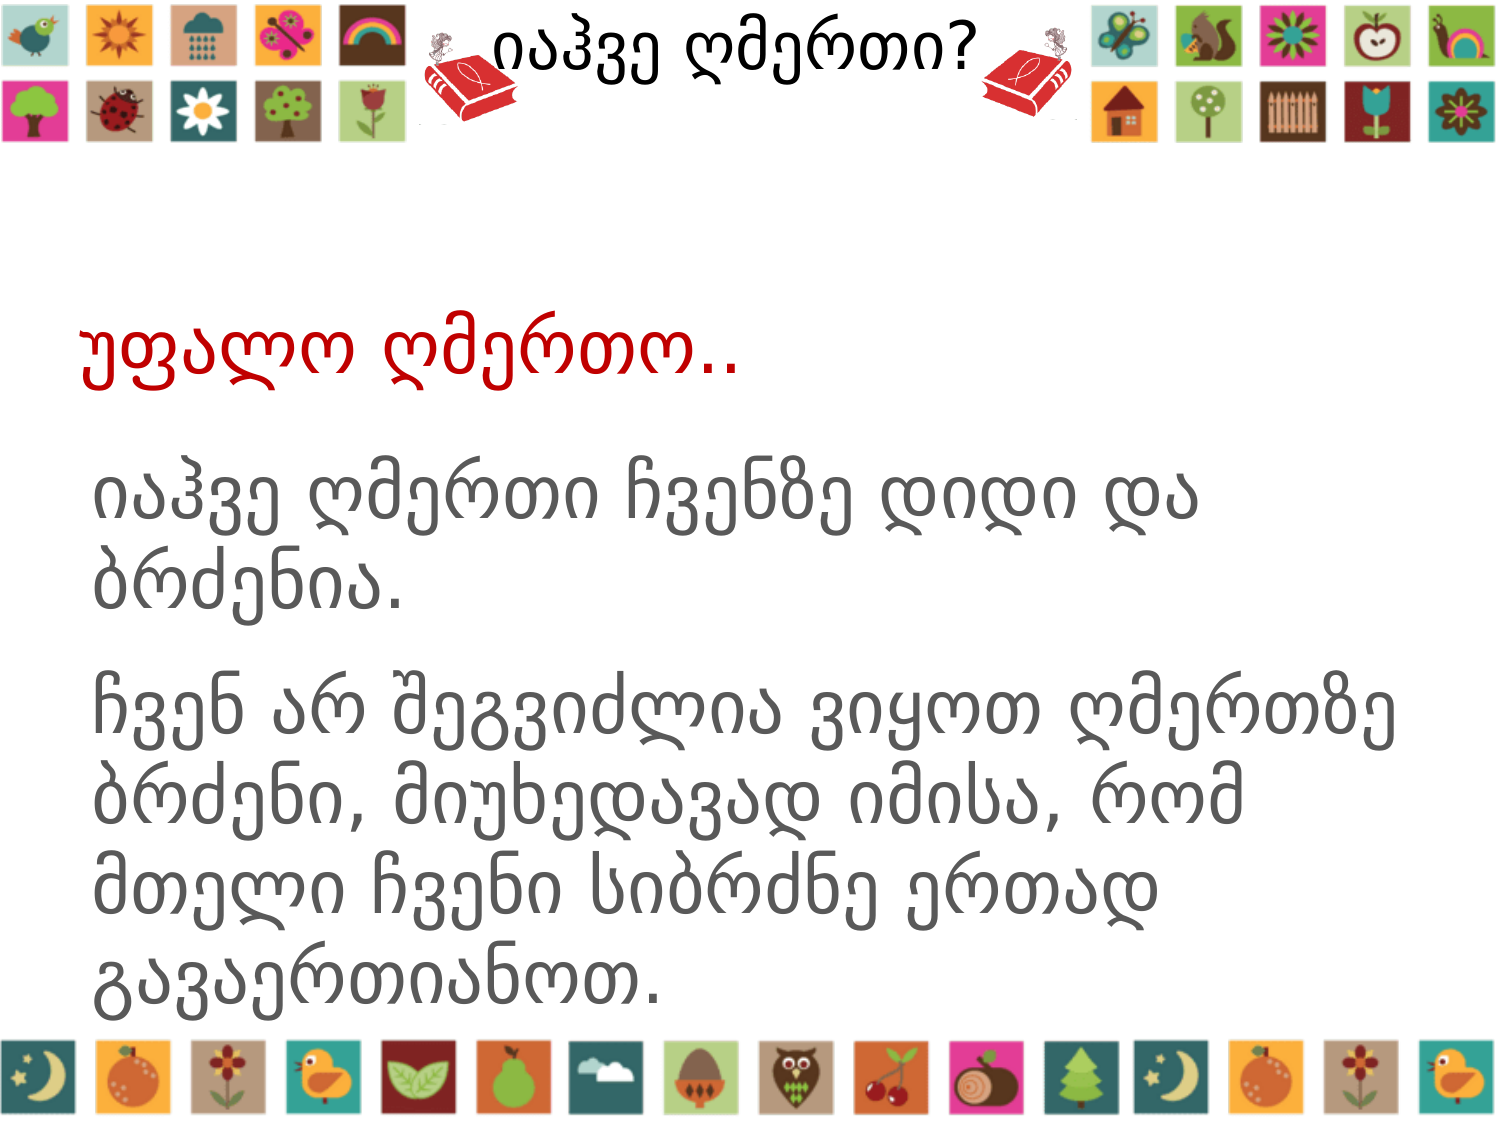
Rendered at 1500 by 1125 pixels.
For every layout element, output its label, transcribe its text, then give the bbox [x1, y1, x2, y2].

text_box იაჰვე ღმერთი? [414, 0, 1080, 91]
picture [0, 3, 550, 150]
picture [950, 3, 1500, 150]
text_box იაჰვე ღმერთი ჩვენზე დიდი და ბრძენია. ჩვენ არ შეგვიძლია ვიყოთ ღმერთზე ბრძენი, მიუხედავად იმისა, რომ მთელი ჩვენი სიბრძნე ერთად გავაერთიანოთ. [76, 436, 1447, 1027]
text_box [0, 1028, 1500, 1118]
text_box უფალო ღმერთო.. [64, 290, 1412, 396]
